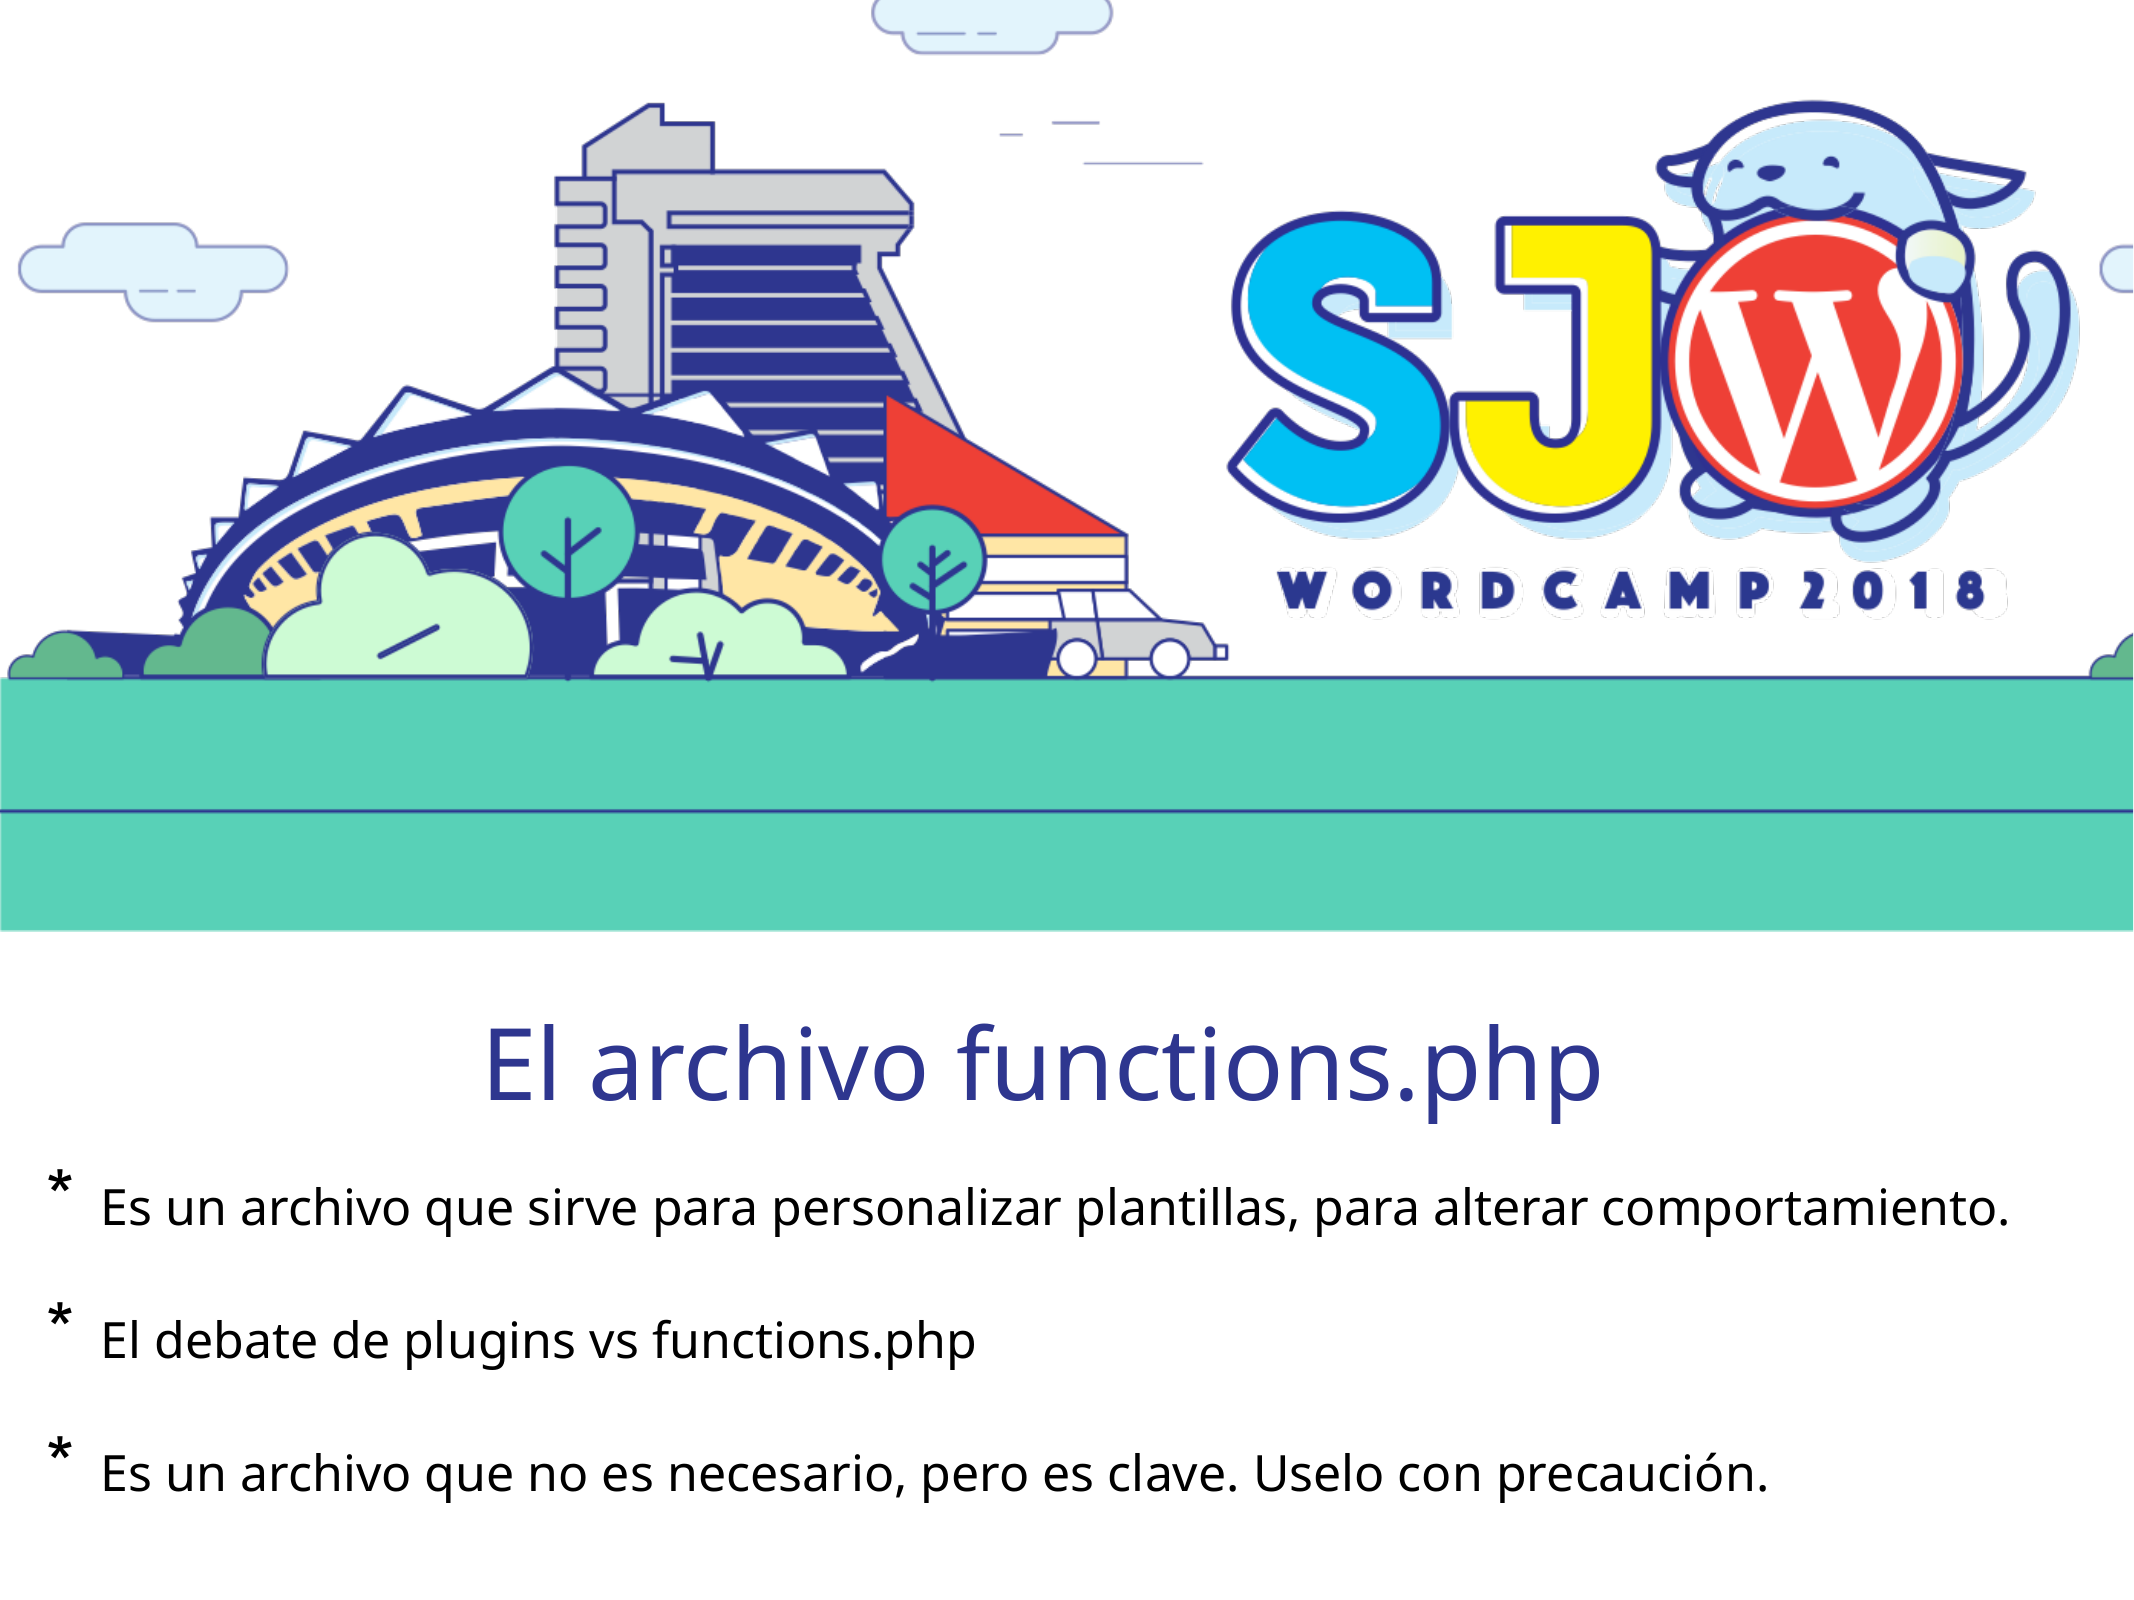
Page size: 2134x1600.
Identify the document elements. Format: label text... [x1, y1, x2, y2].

picture [0, 0, 2134, 933]
text_box Es un archivo que sirve para personalizar plantillas, para alterar comportamiento. El debate de plugins vs functions.php Es un archivo que no es necesario, pero es clave. Uselo con precaución. [37, 1093, 2050, 1511]
text_box El archivo functions.php [472, 991, 1615, 1093]
